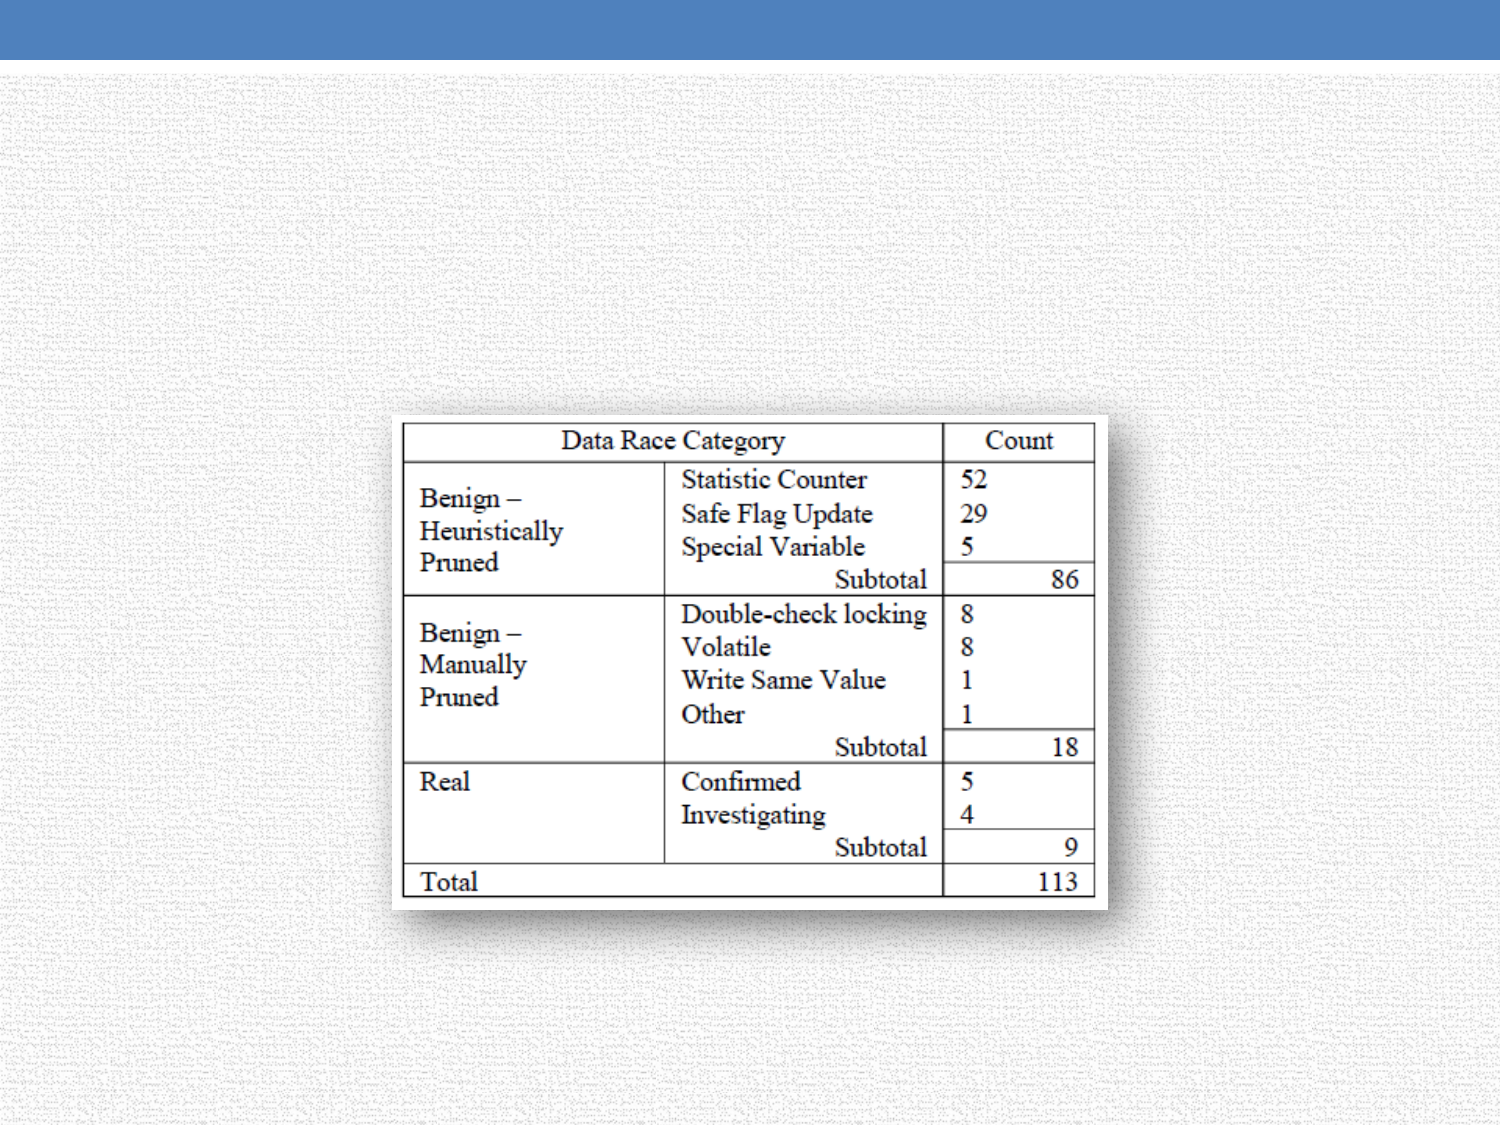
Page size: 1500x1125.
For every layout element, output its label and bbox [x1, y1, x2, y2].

list [391, 415, 1108, 910]
